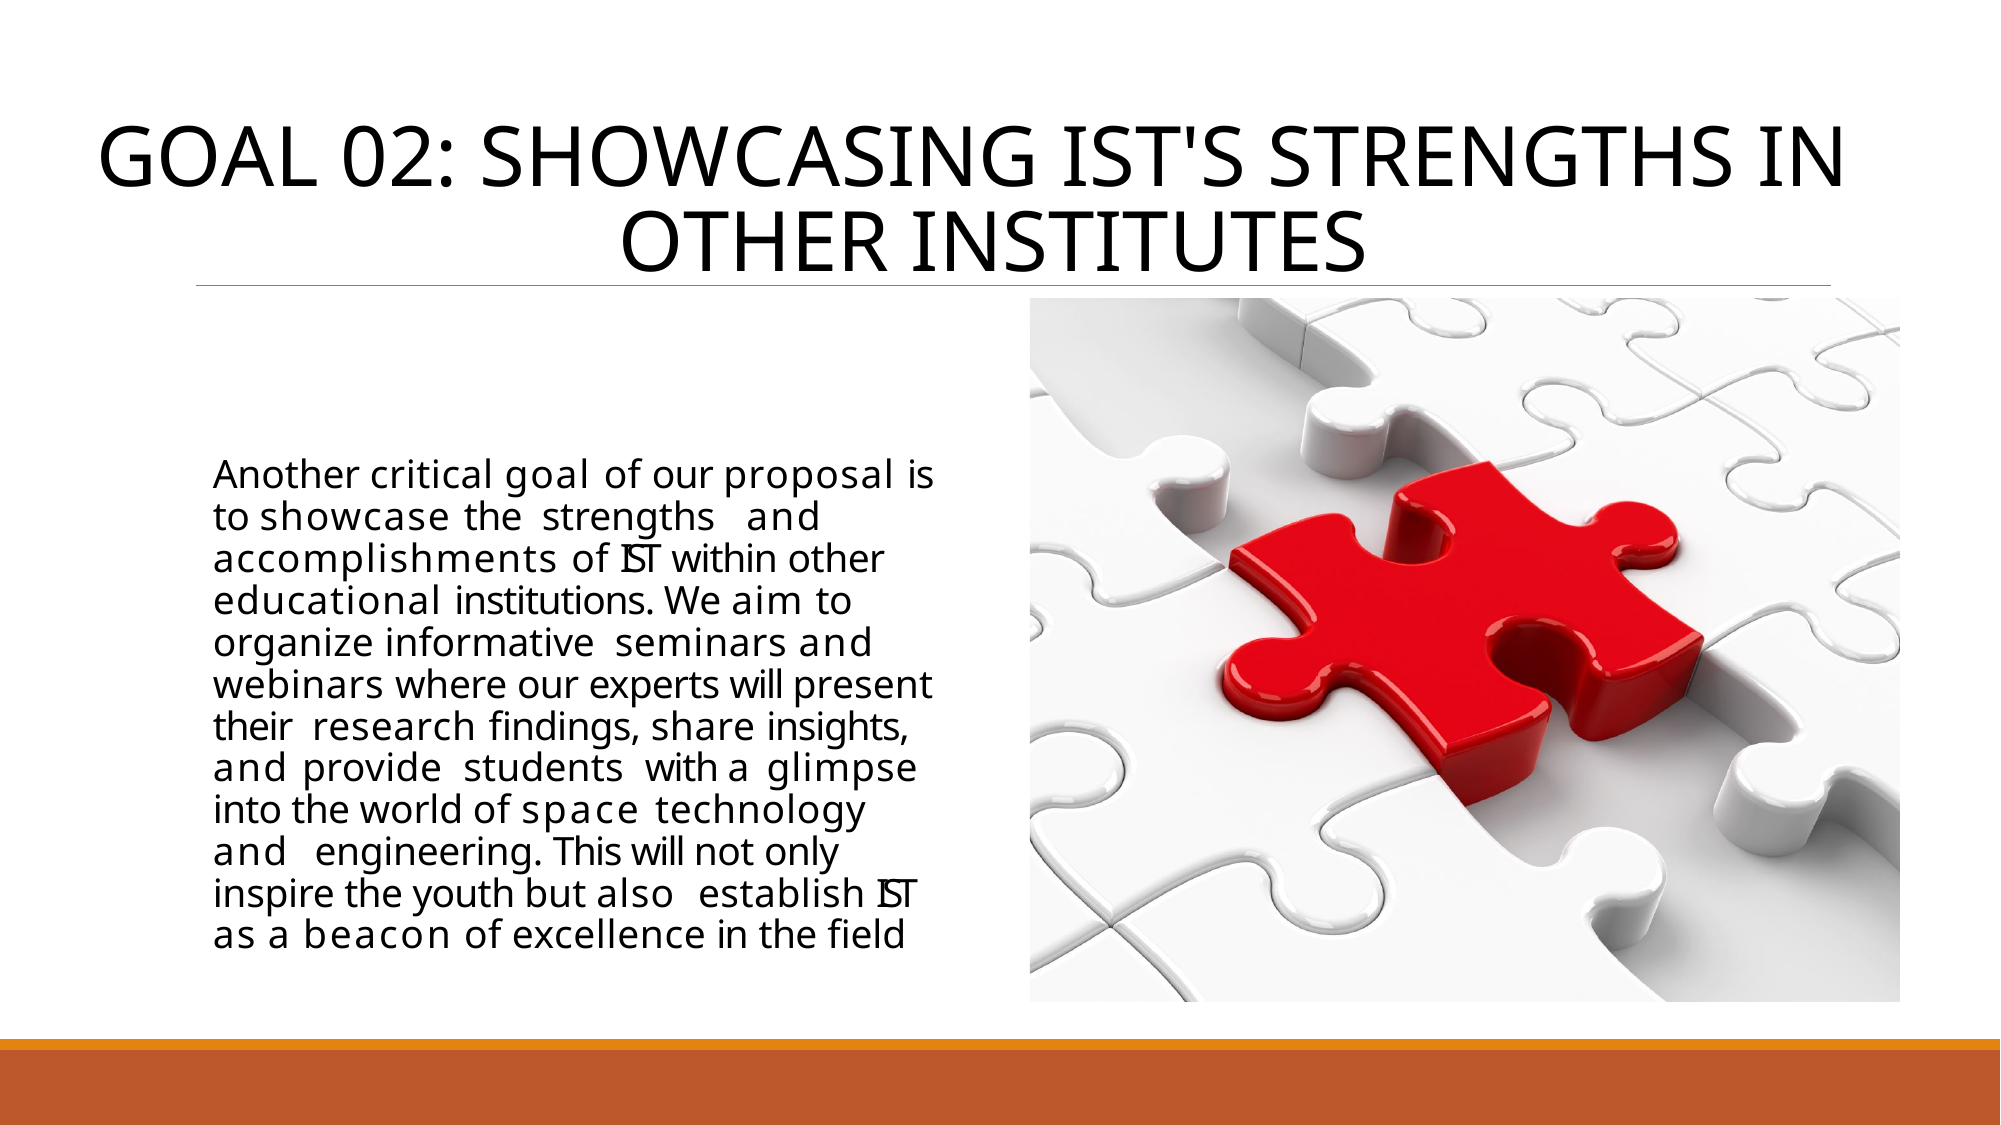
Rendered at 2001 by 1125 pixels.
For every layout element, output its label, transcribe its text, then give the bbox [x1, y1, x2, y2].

picture [1029, 297, 1901, 1002]
title GOAL 02: SHOWCASING IST'S STRENGTHS IN OTHER INSTITUTES [19, 86, 1981, 321]
text_box Another critical goal of our proposal is to showcase the strengths and accomplishments of IST within other educational institutions. We aim to organize informative seminars and webinars where our experts will present their research findings, share insights, and provide students with a glimpse into the world of space technology and engineering. This will not only inspire the youth but also establish IST as a beacon of excellence in the field [212, 455, 946, 1041]
